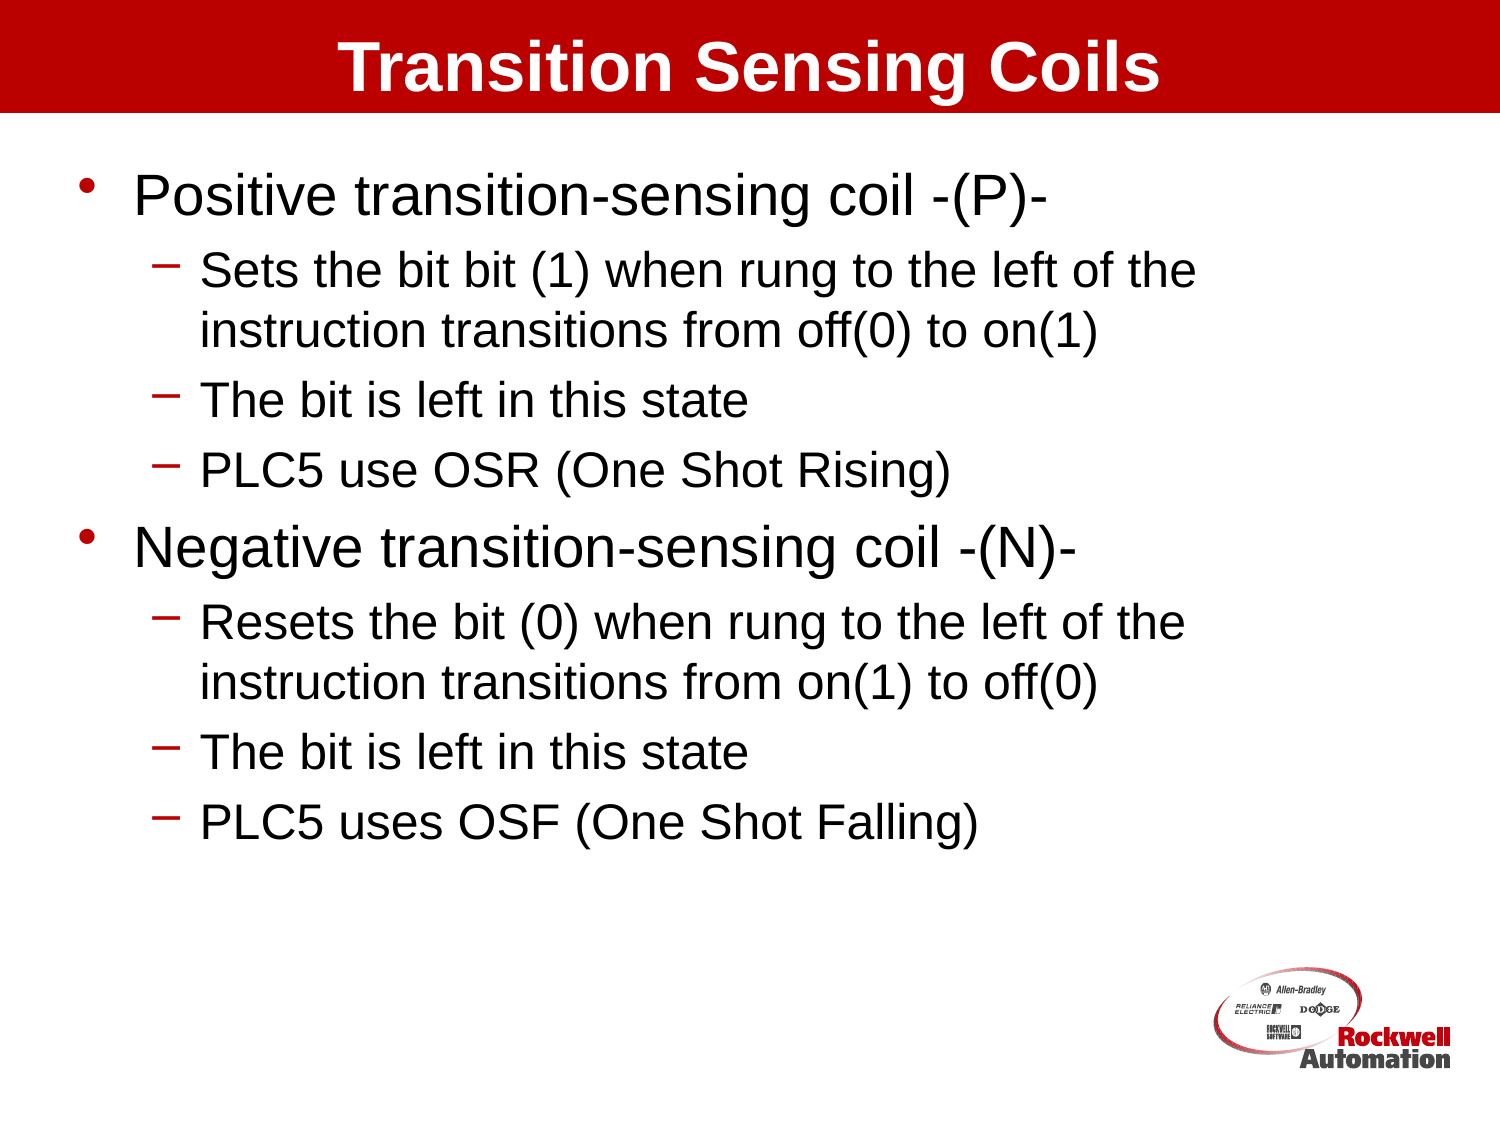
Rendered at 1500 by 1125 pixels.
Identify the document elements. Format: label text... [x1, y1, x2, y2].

title Transition Sensing Coils [0, 0, 1500, 113]
list Positive transition-sensing coil -(P)- Sets the bit bit (1) when rung to the left of the instruction transitions from off(0) to on(1) The bit is left in this state PLC5 use OSR (One Shot Rising) Negative transition-sensing coil -(N)- Resets the bit (0) when rung to the left of the instruction transitions from on(1) to off(0) The bit is left in this state PLC5 uses OSF (One Shot Falling) [62, 149, 1438, 963]
